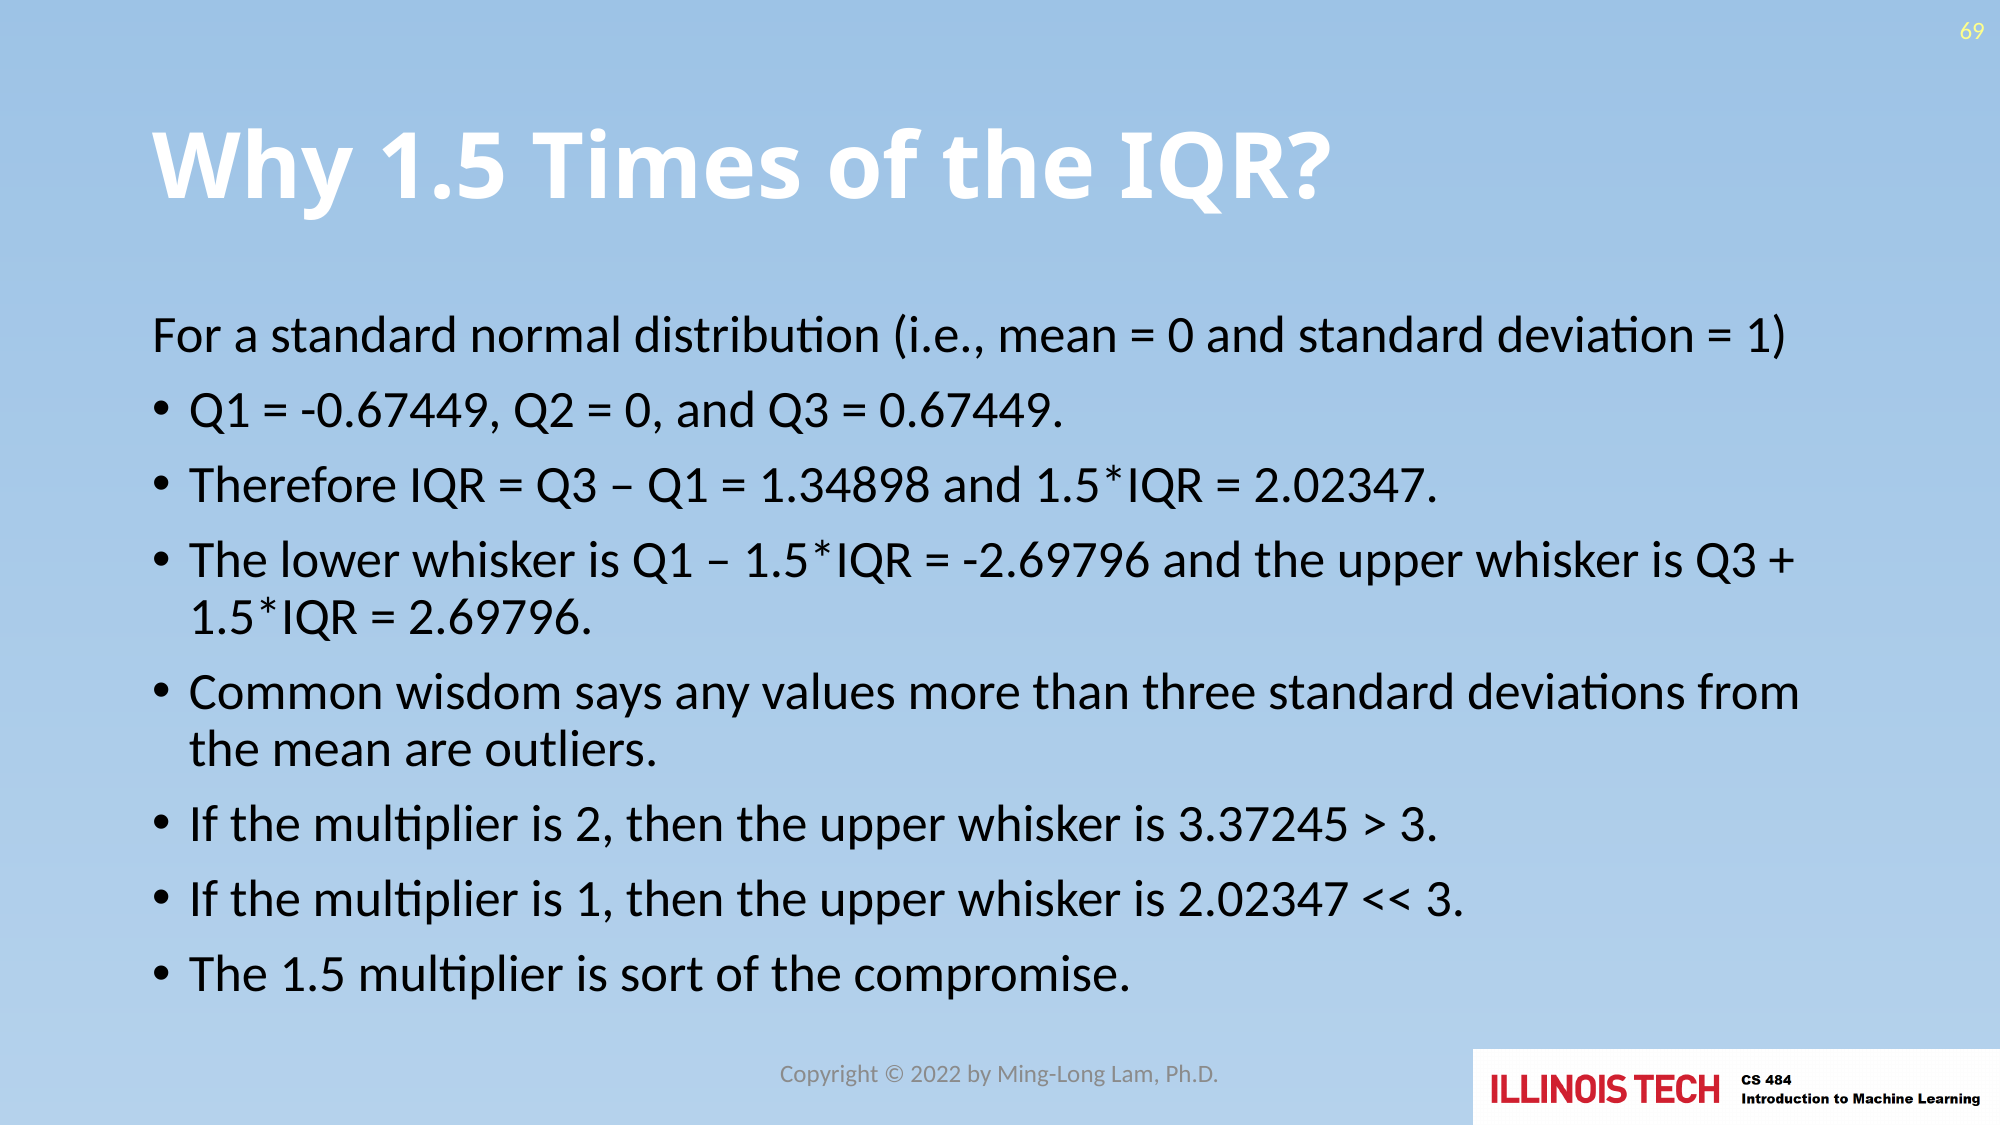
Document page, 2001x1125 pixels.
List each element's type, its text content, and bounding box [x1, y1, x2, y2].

slide_number 69 [1550, 0, 2000, 60]
list For a standard normal distribution (i.e., mean = 0 and standard deviation = 1) Q1 = -0.67449, Q2 = 0, and Q3 = 0.67449. Therefore IQR = Q3 – Q1 = 1.34898 and 1.5*IQR = 2.02347. The lower whisker is Q1 – 1.5*IQR = -2.69796 and the upper whisker is Q3 + 1.5*IQR = 2.69796. Common wisdom says any values more than three standard deviations from the mean are outliers. If the multiplier is 2, then the upper whisker is 3.37245 > 3. If the multiplier is 1, then the upper whisker is 2.02347 << 3. The 1.5 multiplier is sort of the compromise. [137, 299, 1863, 1014]
footer Copyright © 2022 by Ming-Long Lam, Ph.D. [662, 1042, 1338, 1103]
picture [1473, 1049, 2000, 1125]
title Why 1.5 Times of the IQR? [137, 59, 1863, 278]
